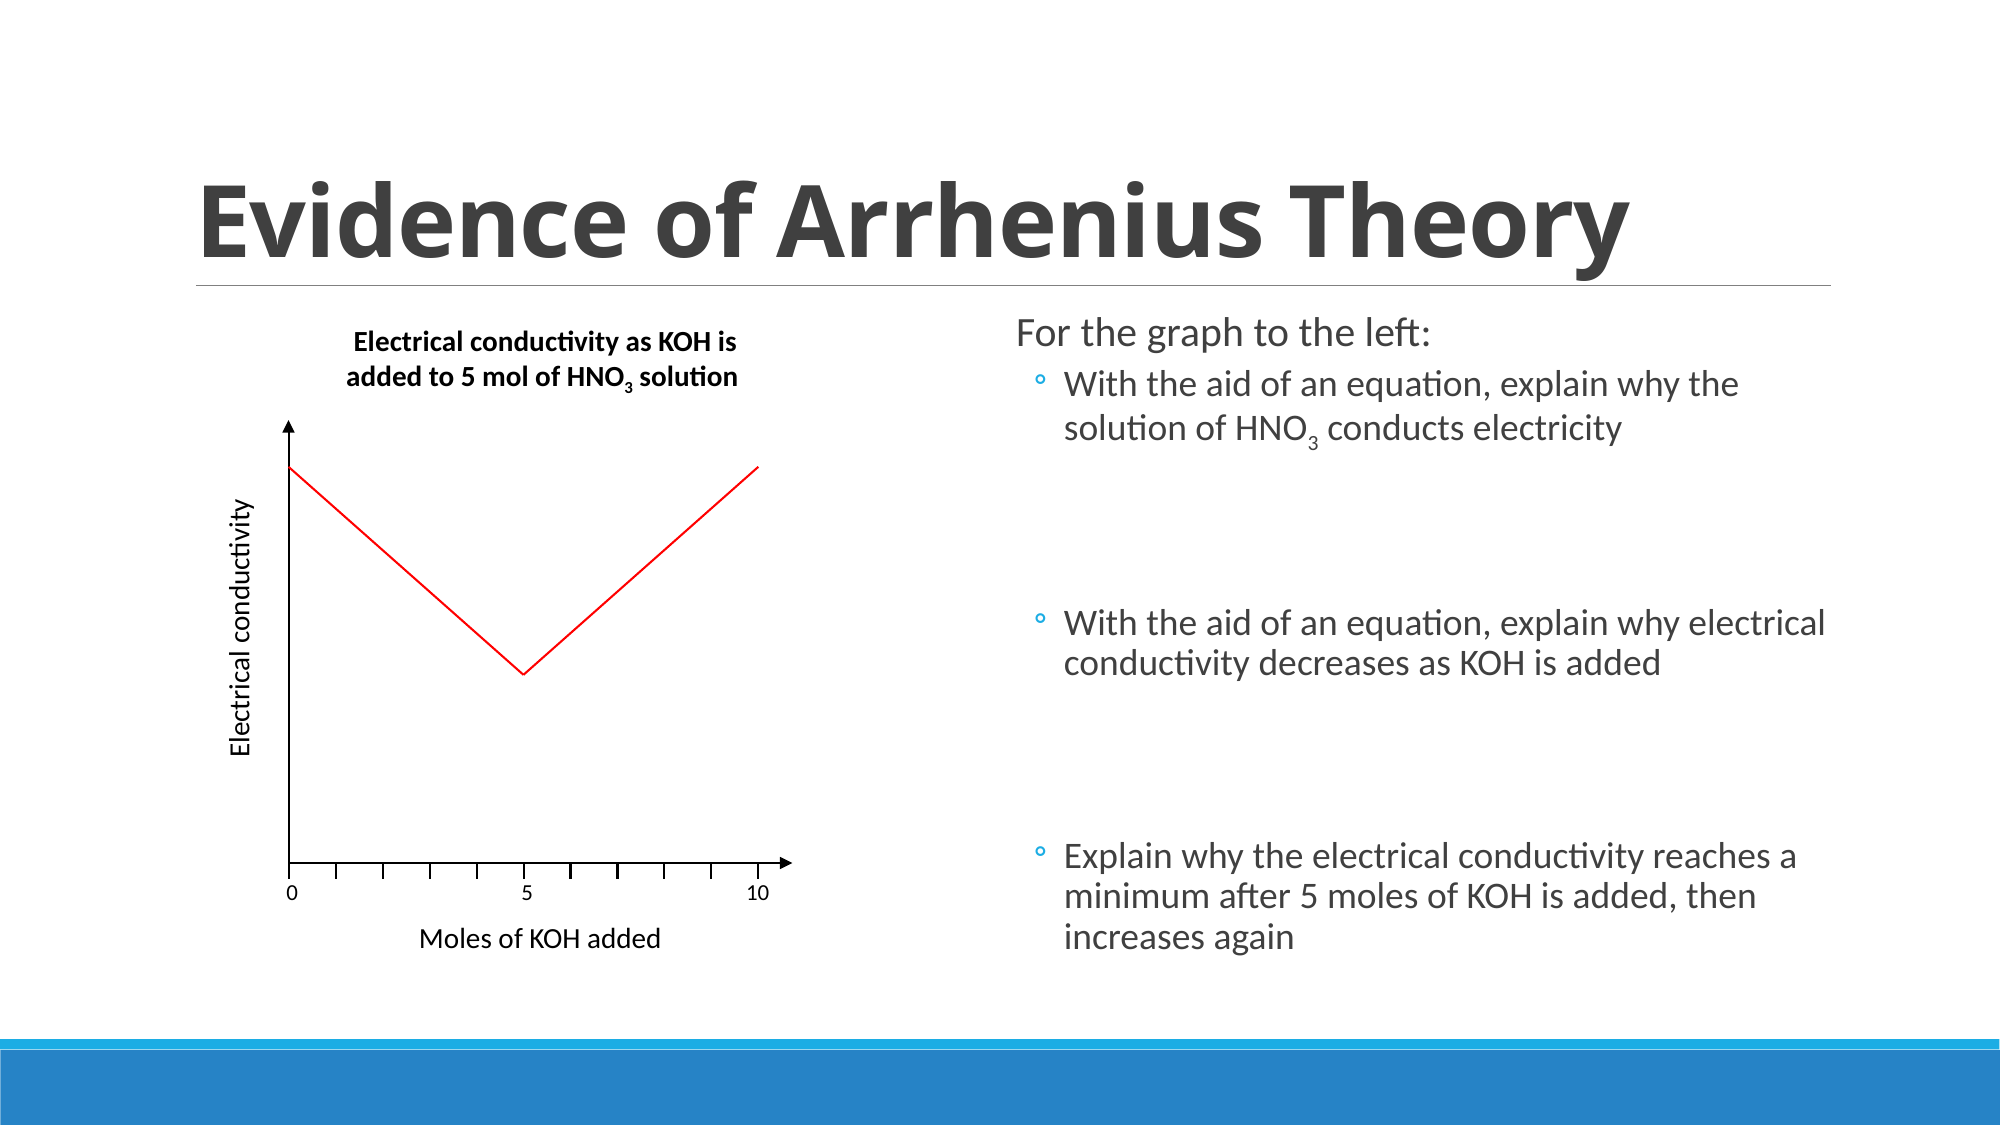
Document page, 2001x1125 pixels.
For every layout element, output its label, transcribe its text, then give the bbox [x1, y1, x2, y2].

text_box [212, 314, 793, 964]
title Evidence of Arrhenius Theory [180, 47, 1830, 285]
list For the graph to the left: With the aid of an equation, explain why the solution of HNO3 conducts electricity With the aid of an equation, explain why electrical conductivity decreases as KOH is added Explain why the electrical conductivity reaches a minimum after 5 moles of KOH is added, then increases again [1000, 302, 1830, 963]
